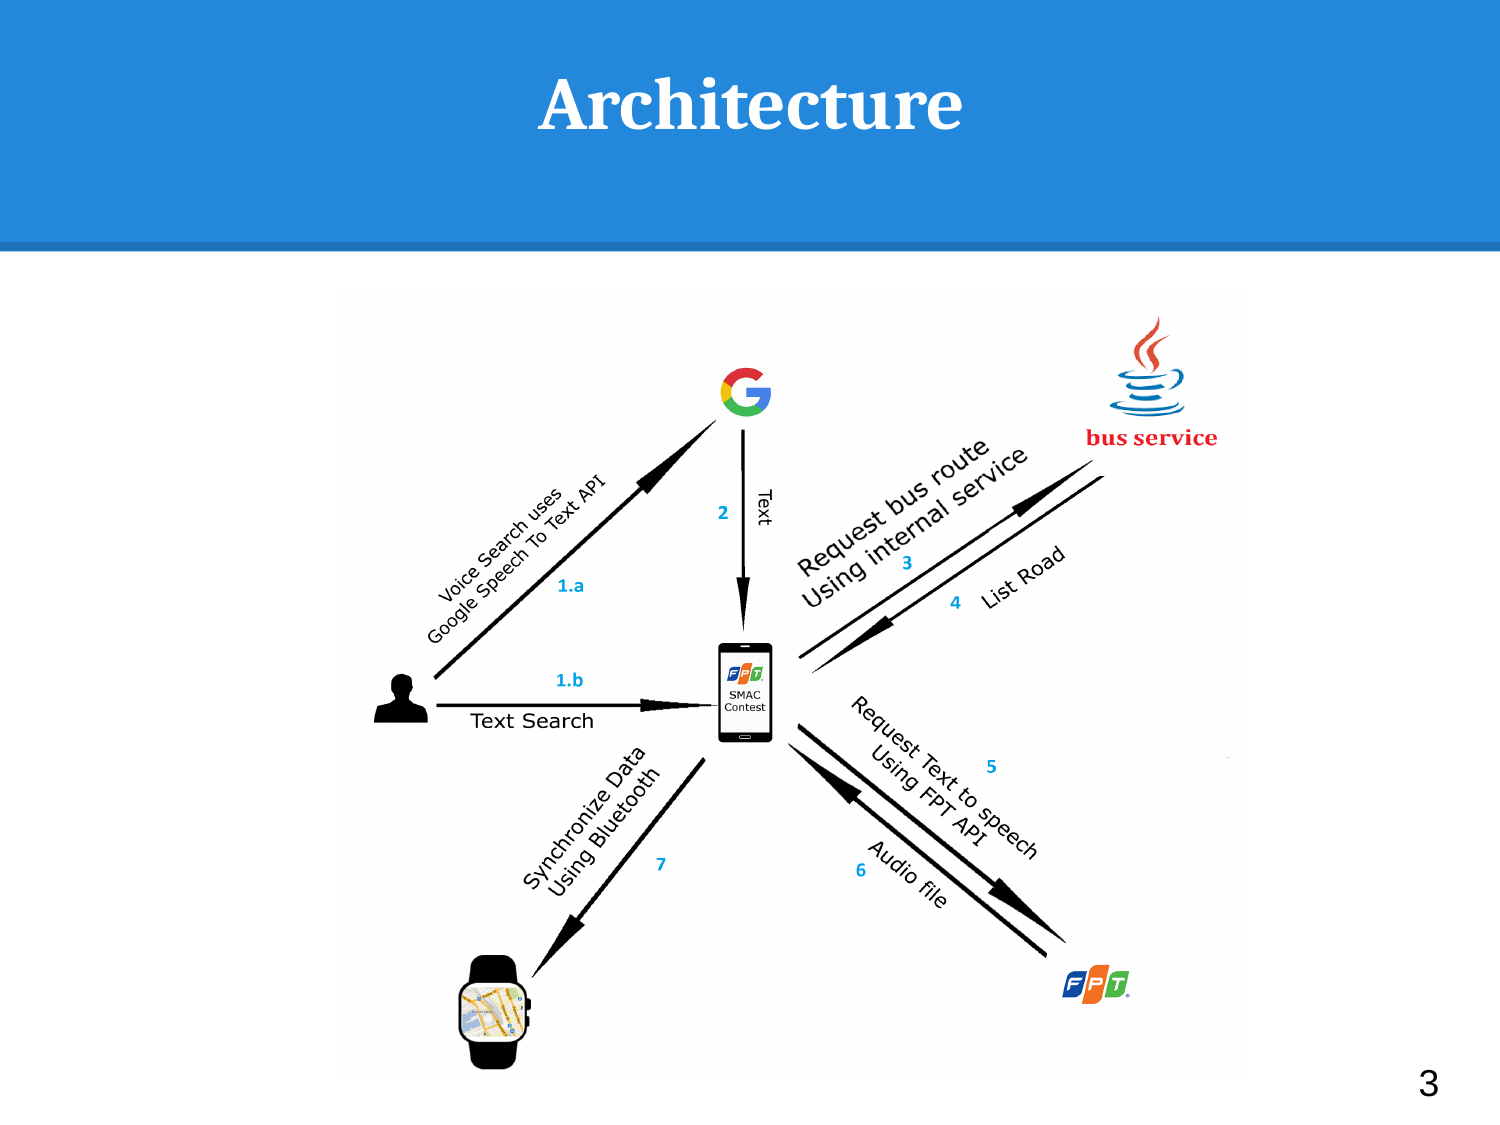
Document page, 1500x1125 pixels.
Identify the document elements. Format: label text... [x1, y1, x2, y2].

slide_number 3 [1403, 1038, 1494, 1125]
title Architecture [54, 57, 1449, 160]
picture [335, 291, 1246, 1082]
